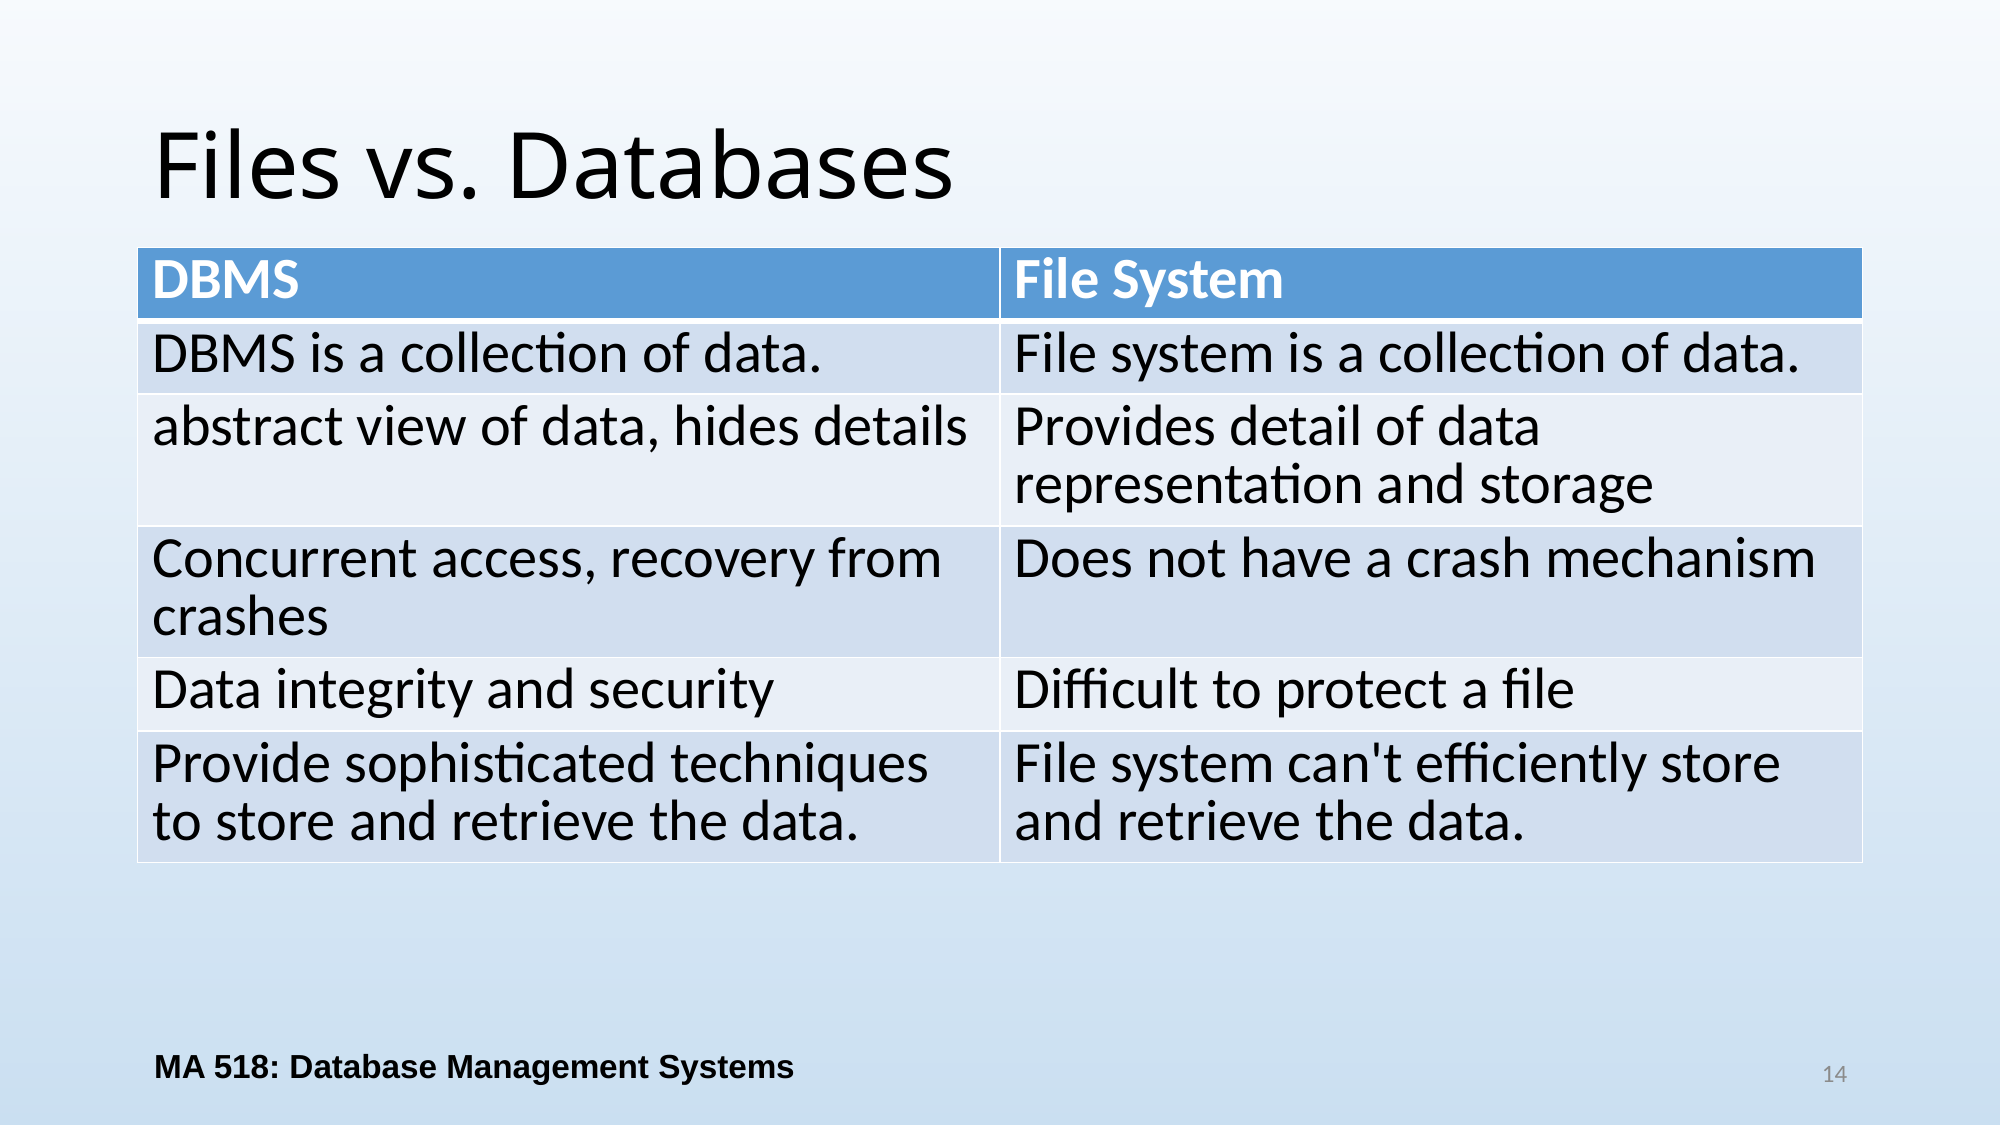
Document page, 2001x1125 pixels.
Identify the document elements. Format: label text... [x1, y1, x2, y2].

table_cell Concurrent access, recovery from crashes [138, 527, 999, 657]
table_header File System [1001, 248, 1862, 318]
table_header DBMS [138, 248, 999, 318]
table_cell File system is a collection of data. [1001, 324, 1862, 393]
footer MA 518: Database Management Systems [137, 1035, 813, 1096]
table_cell Does not have a crash mechanism [1001, 527, 1862, 657]
table_cell File system can't efficiently store and retrieve the data. [1001, 732, 1862, 862]
table_cell Provides detail of data representation and storage [1001, 395, 1862, 525]
table_cell Data integrity and security [138, 658, 999, 730]
title Files vs. Databases [137, 59, 1863, 247]
table_cell DBMS is a collection of data. [138, 324, 999, 393]
slide_number 14 [1412, 1042, 1863, 1103]
table_cell abstract view of data, hides details [138, 395, 999, 525]
table_cell Provide sophisticated techniques to store and retrieve the data. [138, 732, 999, 862]
table_cell Difficult to protect a file [1001, 658, 1862, 730]
